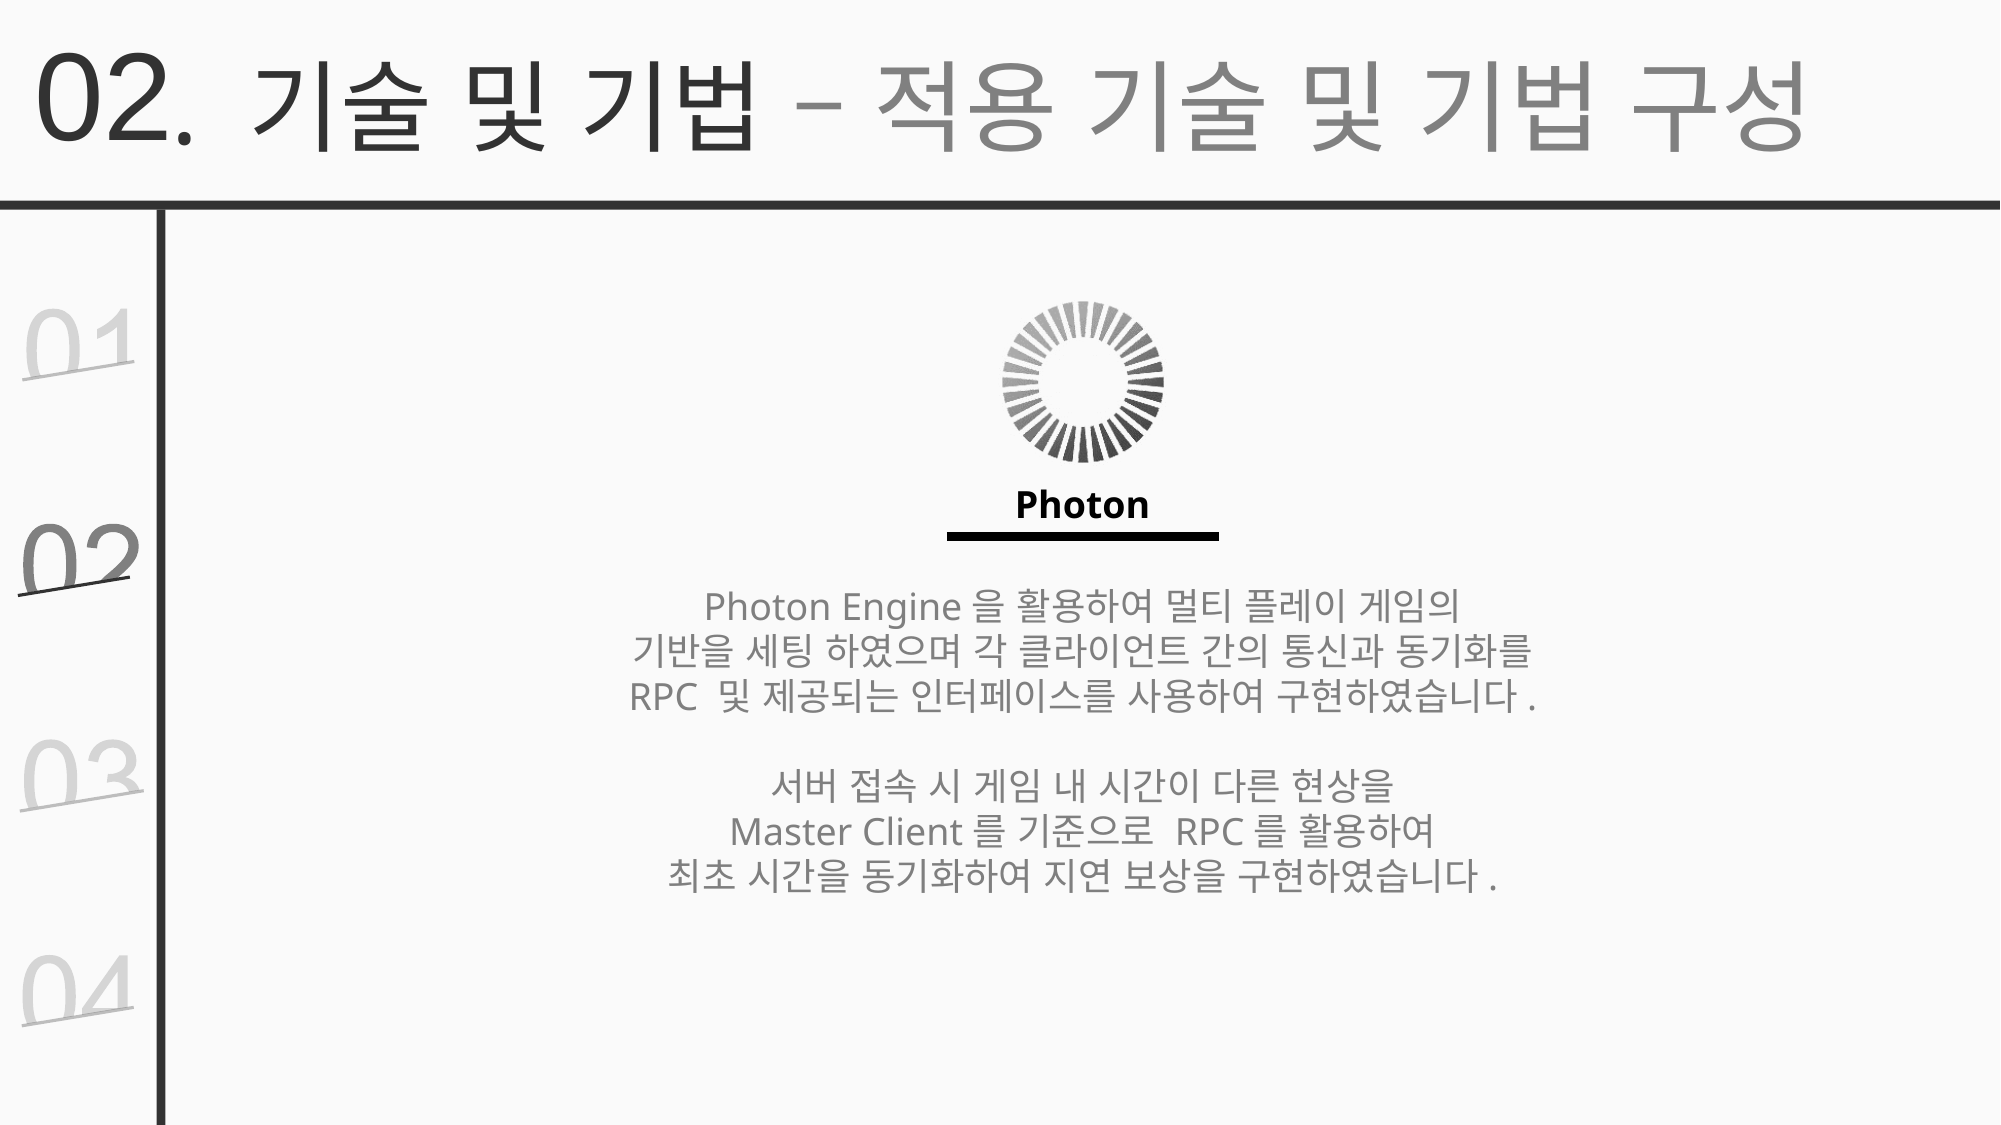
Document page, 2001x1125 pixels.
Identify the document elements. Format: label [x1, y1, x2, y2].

text_box [19, 739, 144, 811]
text_box [0, 200, 2000, 211]
text_box [0, 8, 2000, 176]
text_box [22, 308, 135, 380]
text_box [17, 523, 139, 596]
text_box [156, 211, 166, 1125]
text_box [579, 293, 1586, 910]
text_box [21, 955, 134, 1026]
